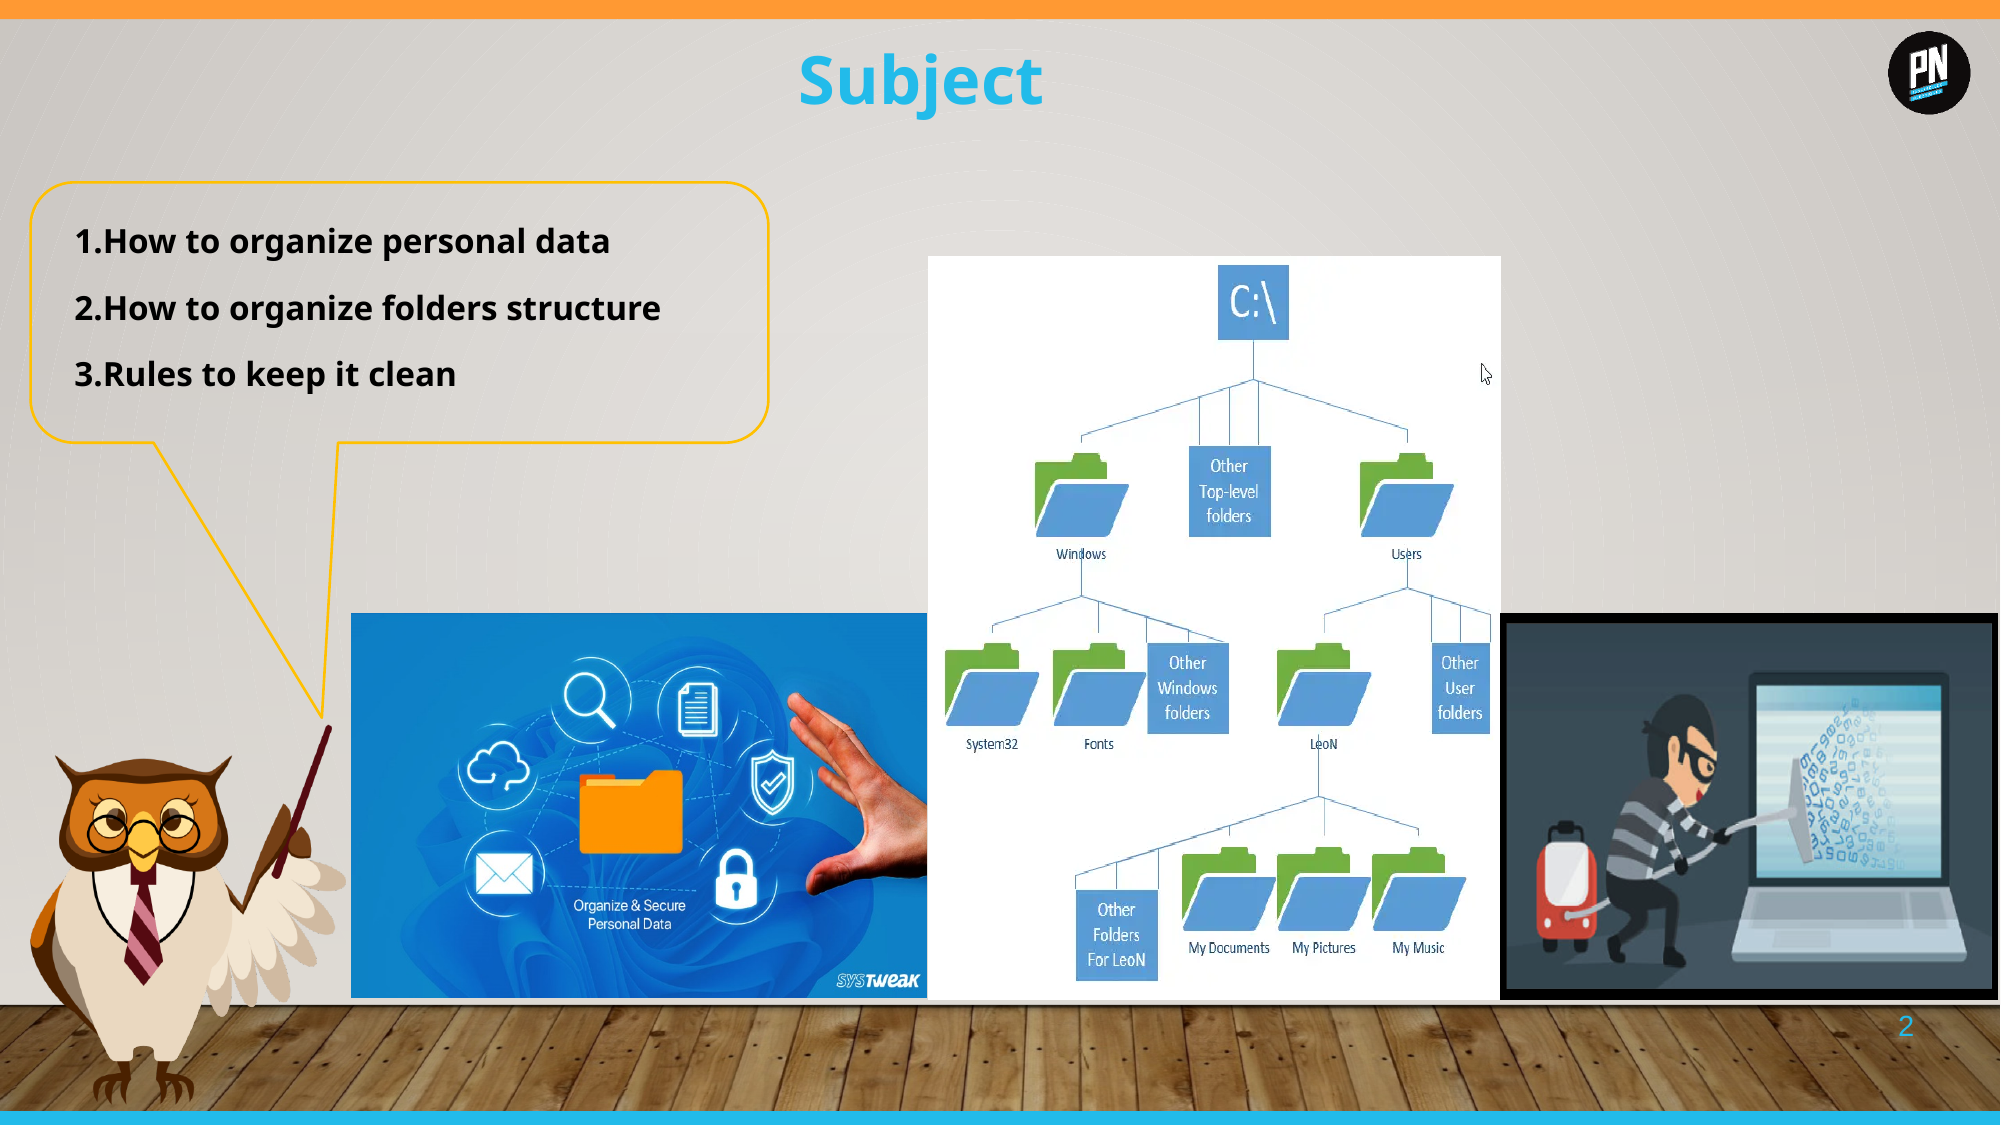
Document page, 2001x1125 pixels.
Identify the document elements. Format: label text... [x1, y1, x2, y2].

picture [1887, 30, 1971, 115]
picture [928, 256, 1998, 1001]
text_box [29, 181, 755, 442]
picture [351, 613, 927, 998]
picture [0, 724, 2000, 1111]
text_box Subject [783, 0, 1516, 155]
text_box [190, 506, 336, 720]
text_box 1.How to organize personal data 2.How to organize folders structure 3.Rules to keep it clean [59, 192, 784, 506]
